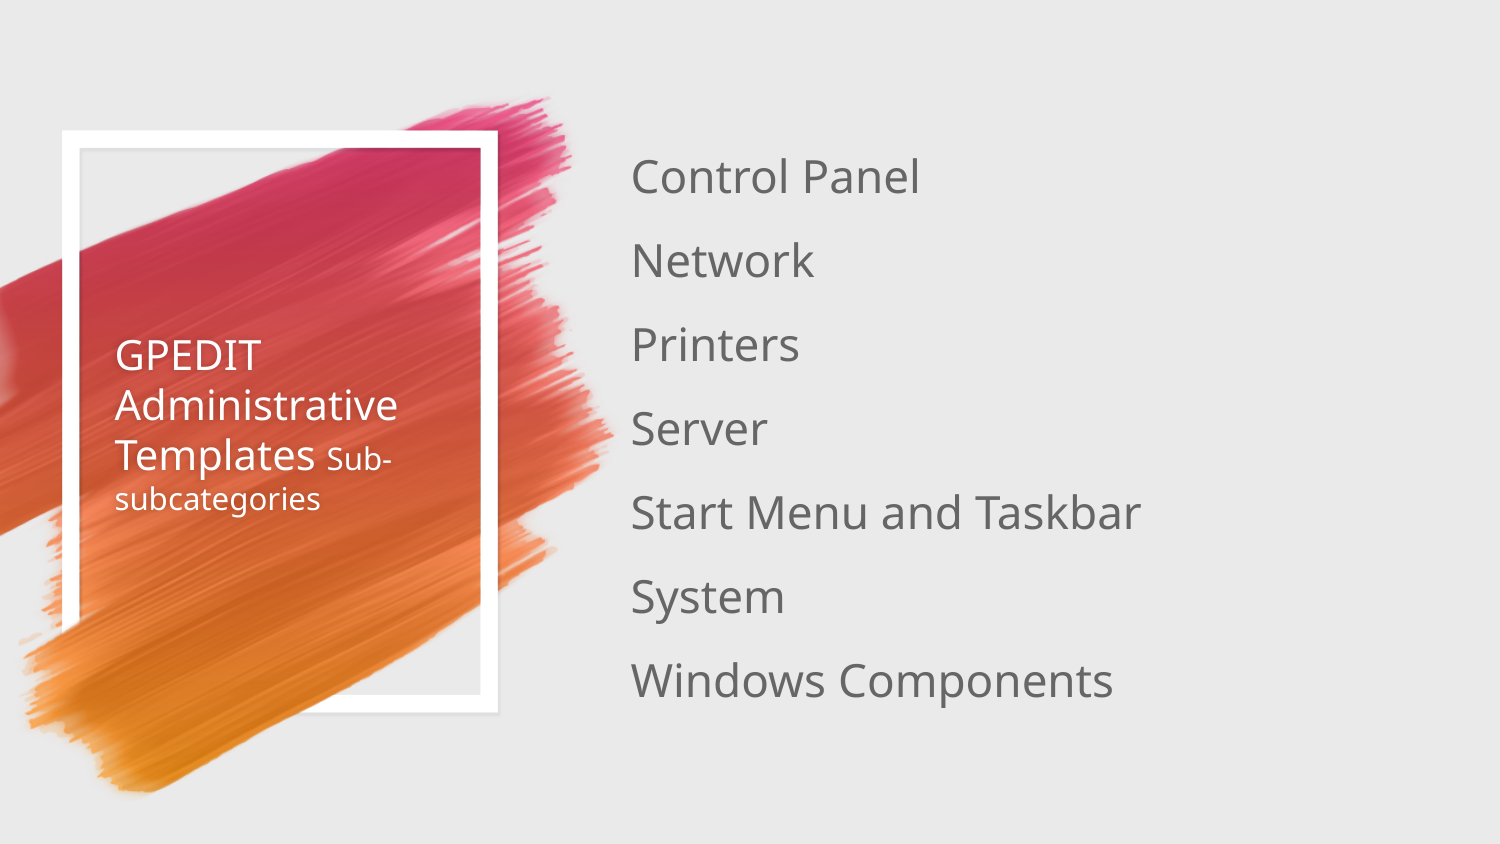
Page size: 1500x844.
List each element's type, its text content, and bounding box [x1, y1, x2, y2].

list Control Panel Network Printers Server Start Menu and Taskbar System Windows Components [630, 132, 1426, 715]
title GPEDIT Administrative Templates Sub-subcategories [114, 149, 447, 696]
picture [0, 0, 1500, 844]
